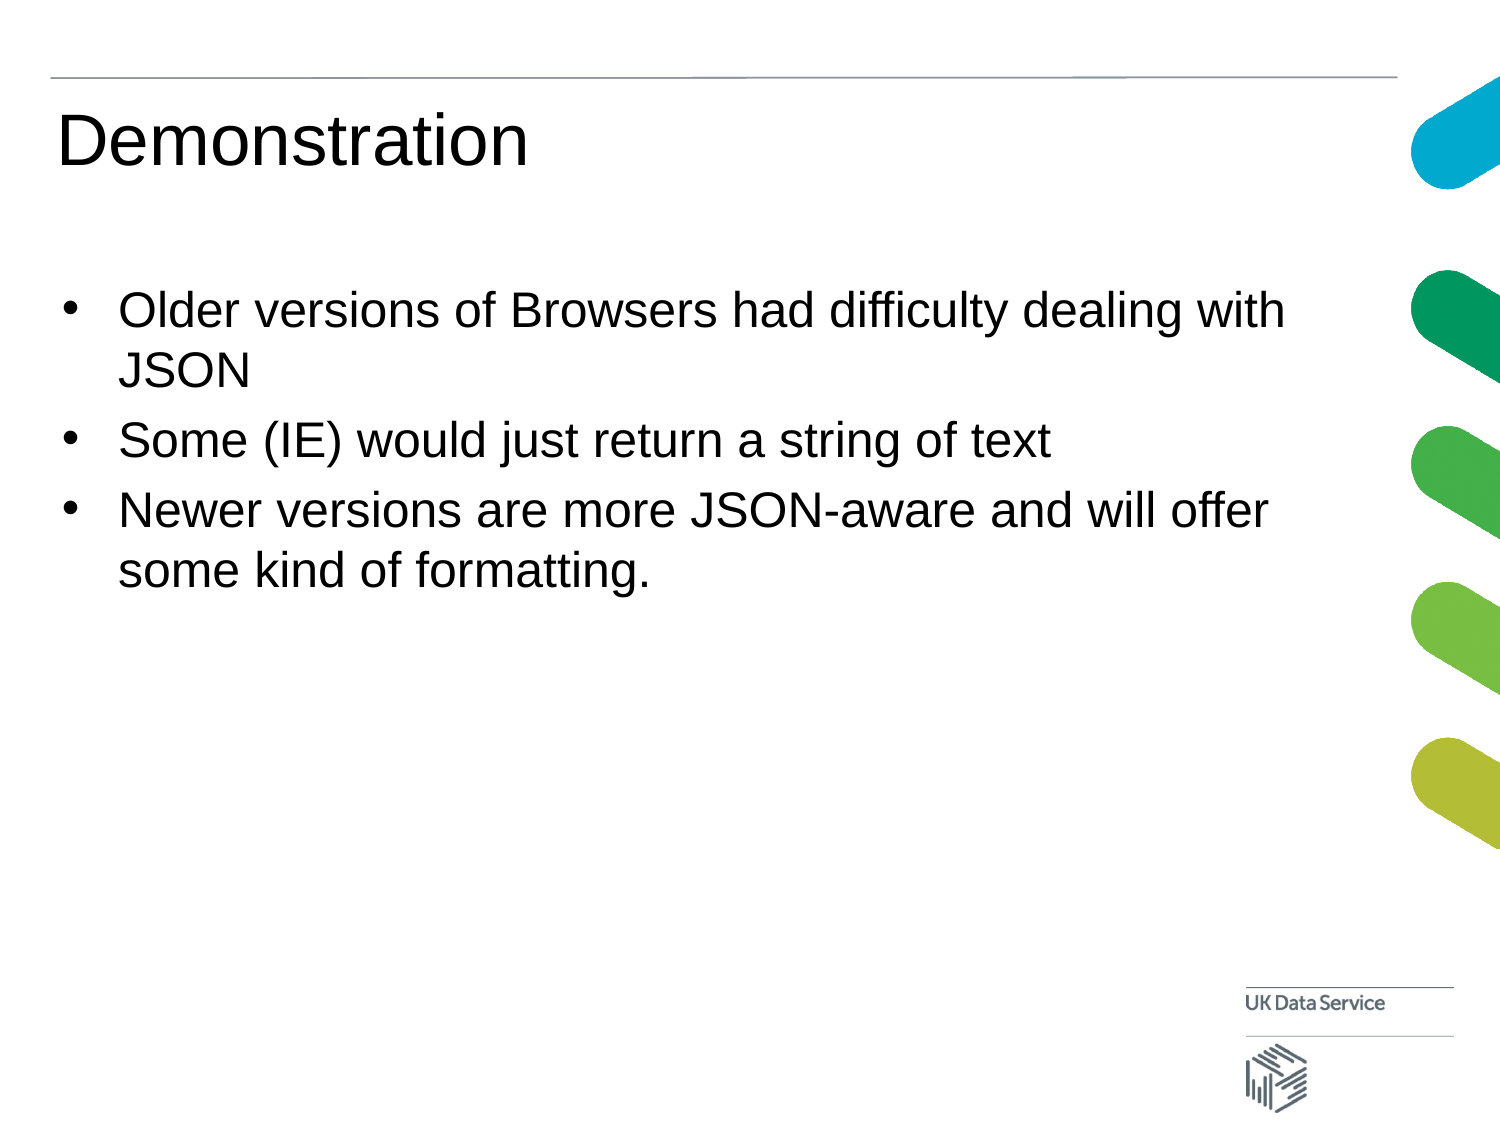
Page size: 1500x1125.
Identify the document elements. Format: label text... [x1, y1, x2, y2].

list Older versions of Browsers had difficulty dealing with JSON Some (IE) would just return a string of text Newer versions are more JSON-aware and will offer some kind of formatting. [46, 269, 1397, 1113]
title Demonstration [41, 42, 1392, 231]
picture [1411, 0, 1500, 849]
picture [1397, 987, 1454, 1113]
